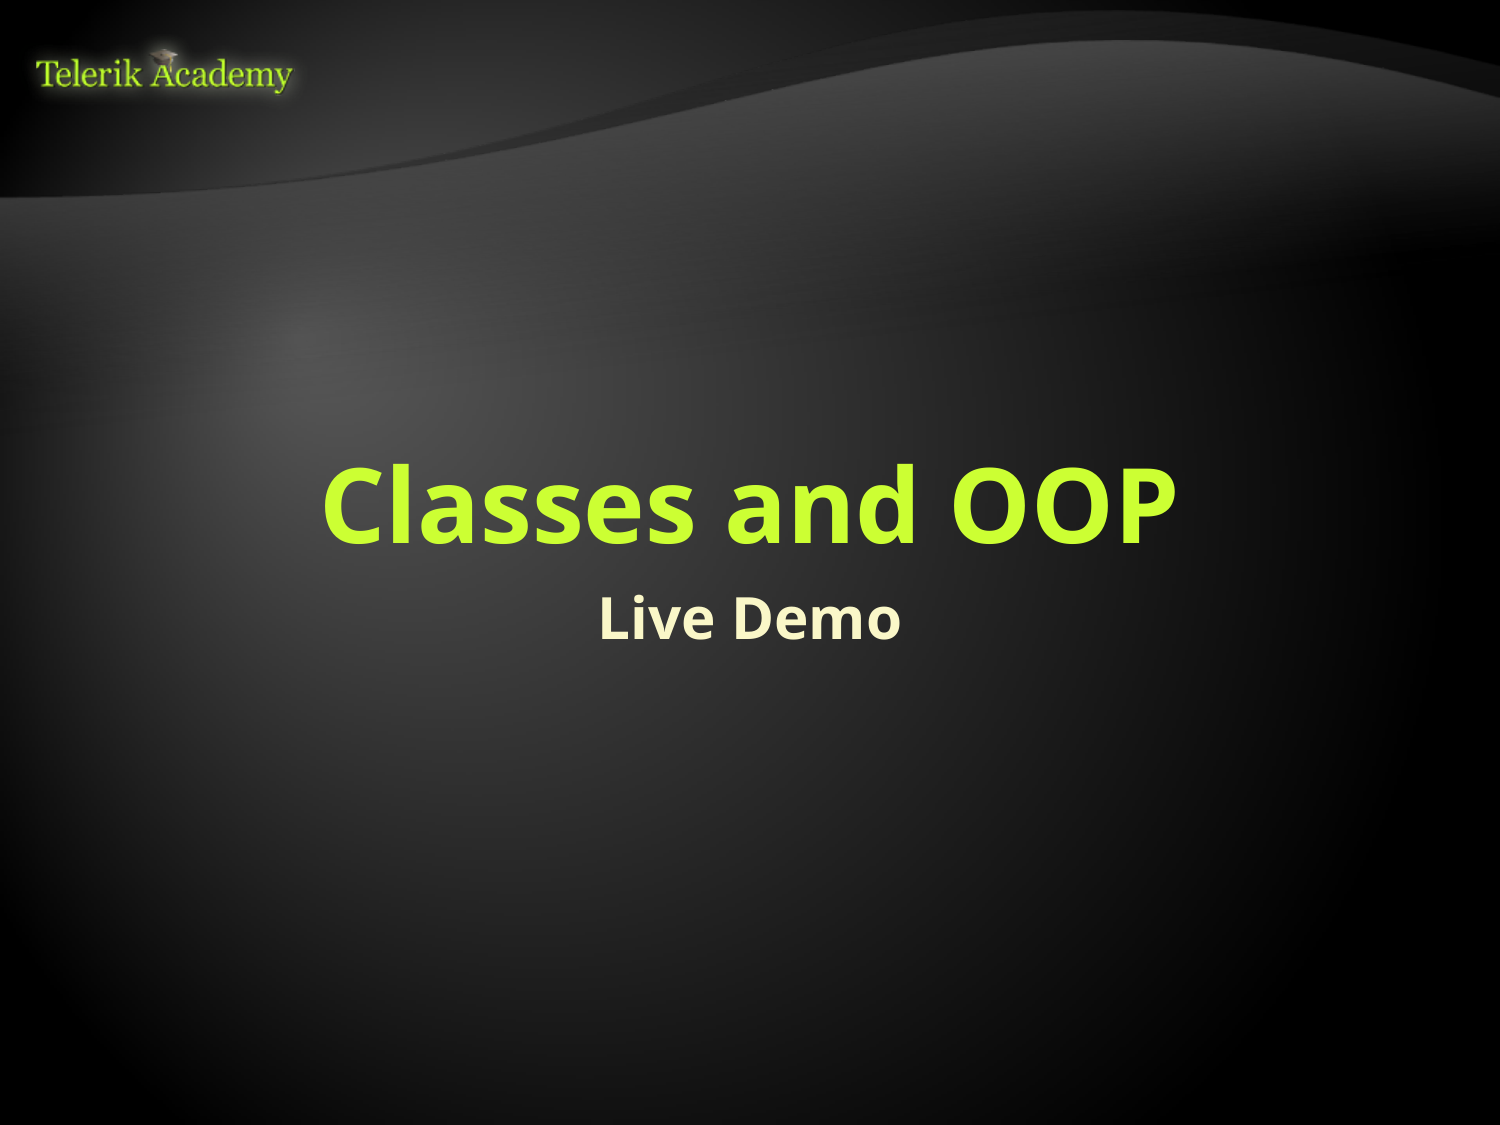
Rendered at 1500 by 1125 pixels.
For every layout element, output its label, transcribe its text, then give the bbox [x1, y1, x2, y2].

title Classes and OOP [99, 450, 1400, 563]
picture [0, 0, 1500, 1125]
subtitle Live Demo [99, 569, 1400, 663]
